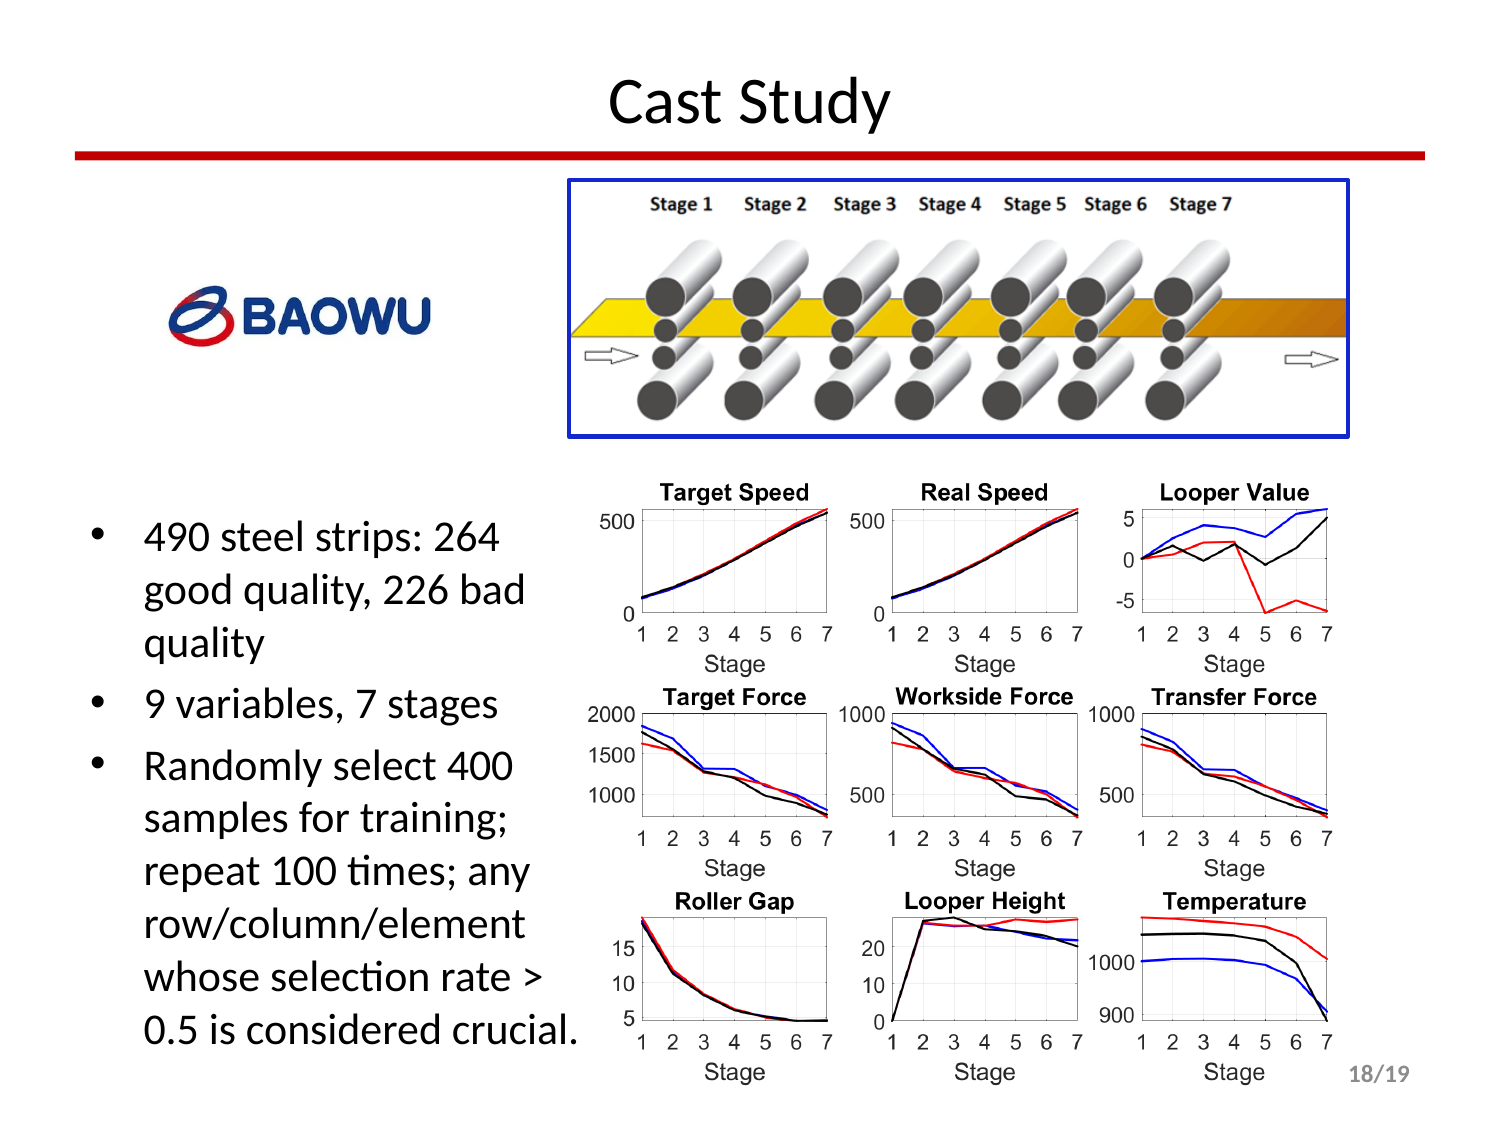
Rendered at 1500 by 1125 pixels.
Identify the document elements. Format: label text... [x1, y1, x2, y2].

picture [587, 474, 1337, 1091]
slide_number 17/19 [1074, 1042, 1425, 1103]
picture [570, 181, 1346, 435]
list 490 steel strips: 264 good quality, 226 bad quality 9 variables, 7 stages Randomly select 400 samples for training; repeat 100 times; any row/column/element whose selection rate > 0.5 is considered crucial. [75, 500, 582, 1090]
title Cast Study [75, 45, 1425, 150]
picture [162, 284, 434, 349]
